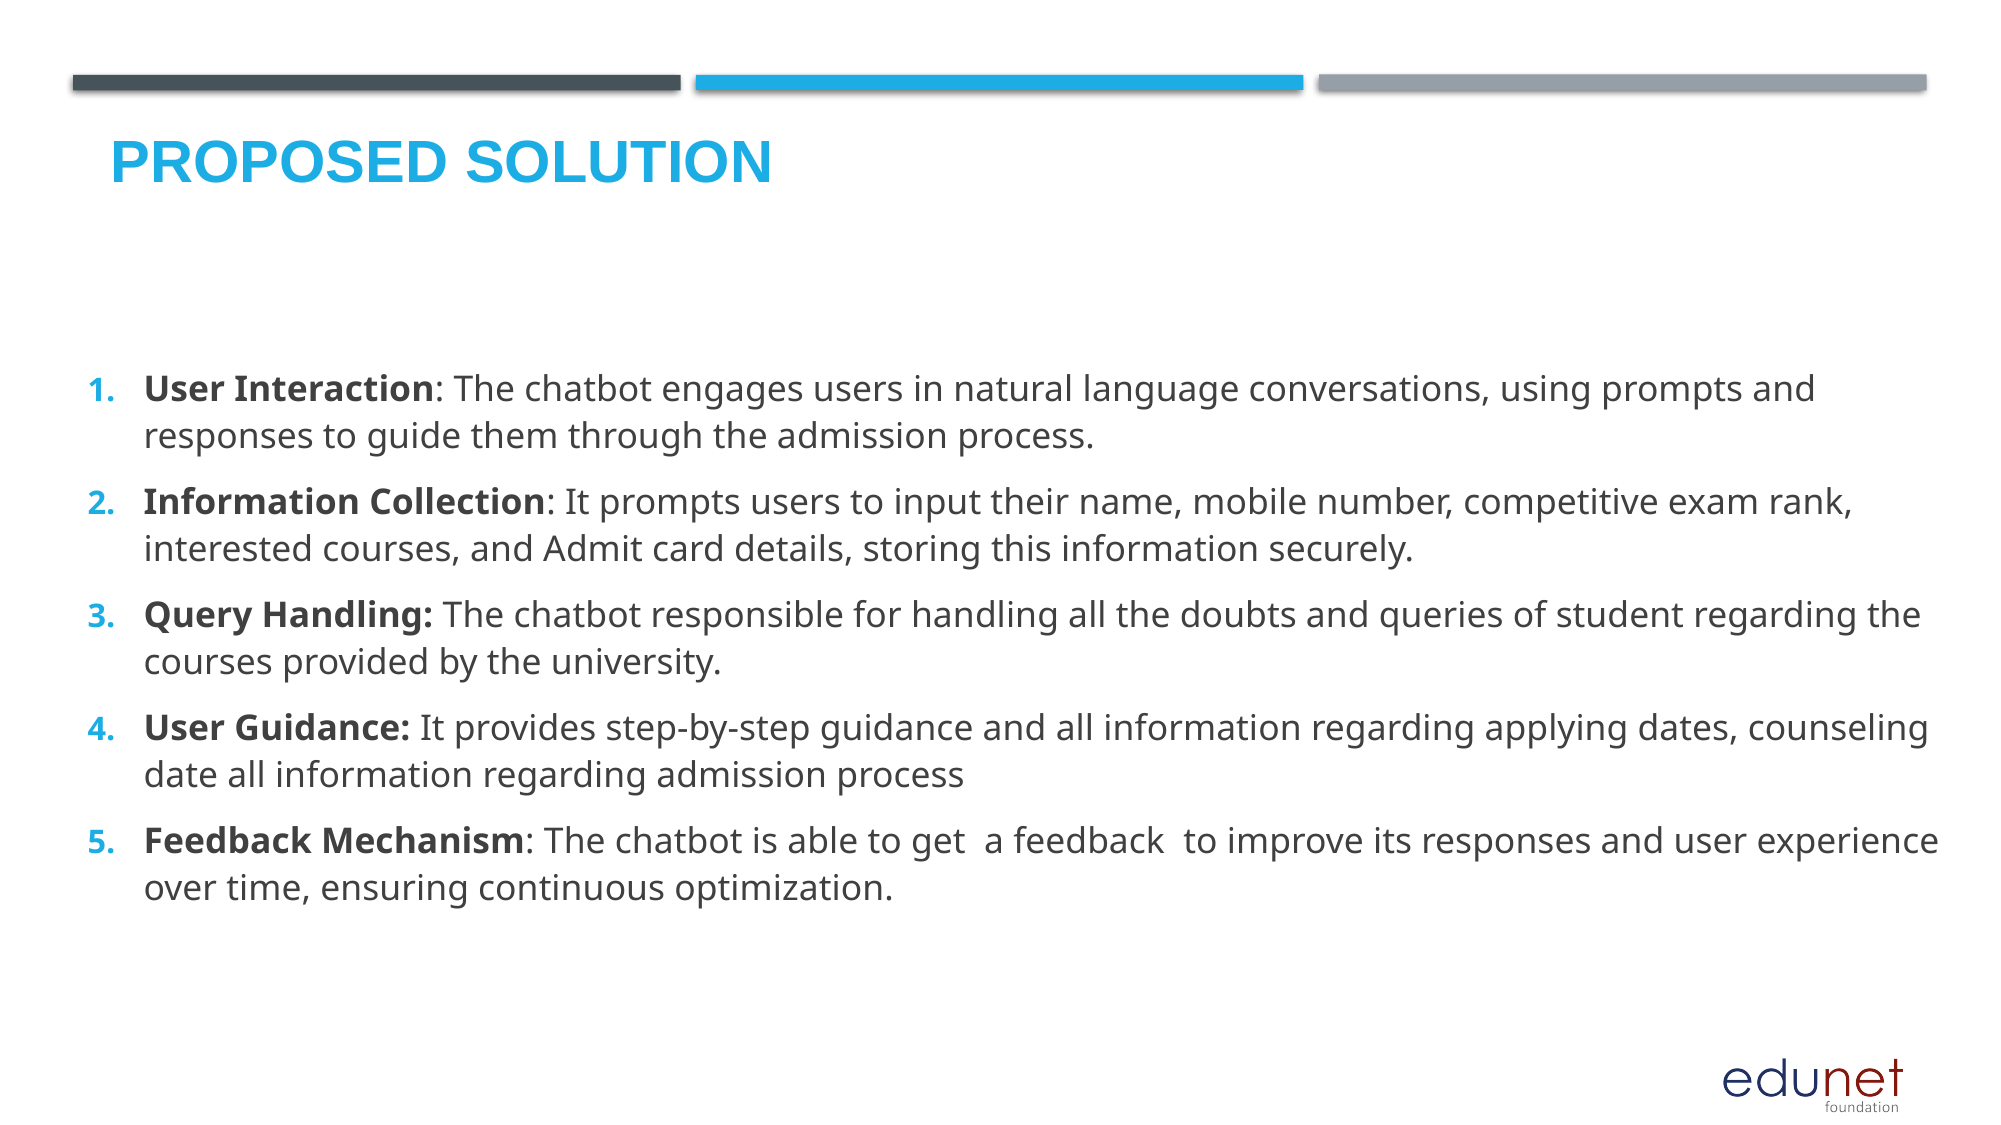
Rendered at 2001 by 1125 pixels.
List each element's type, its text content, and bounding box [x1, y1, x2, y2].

list User Interaction: The chatbot engages users in natural language conversations, using prompts and responses to guide them through the admission process. Information Collection: It prompts users to input their name, mobile number, competitive exam rank, interested courses, and Admit card details, storing this information securely. Query Handling: The chatbot responsible for handling all the doubts and queries of student regarding the courses provided by the university. User Guidance: It provides step-by-step guidance and all information regarding applying dates, counseling date all information regarding admission process Feedback Mechanism: The chatbot is able to get a feedback to improve its responses and user experience over time, ensuring continuous optimization. [72, 178, 1978, 1091]
picture [1719, 1091, 1905, 1116]
title Proposed Solution [95, 115, 1905, 178]
